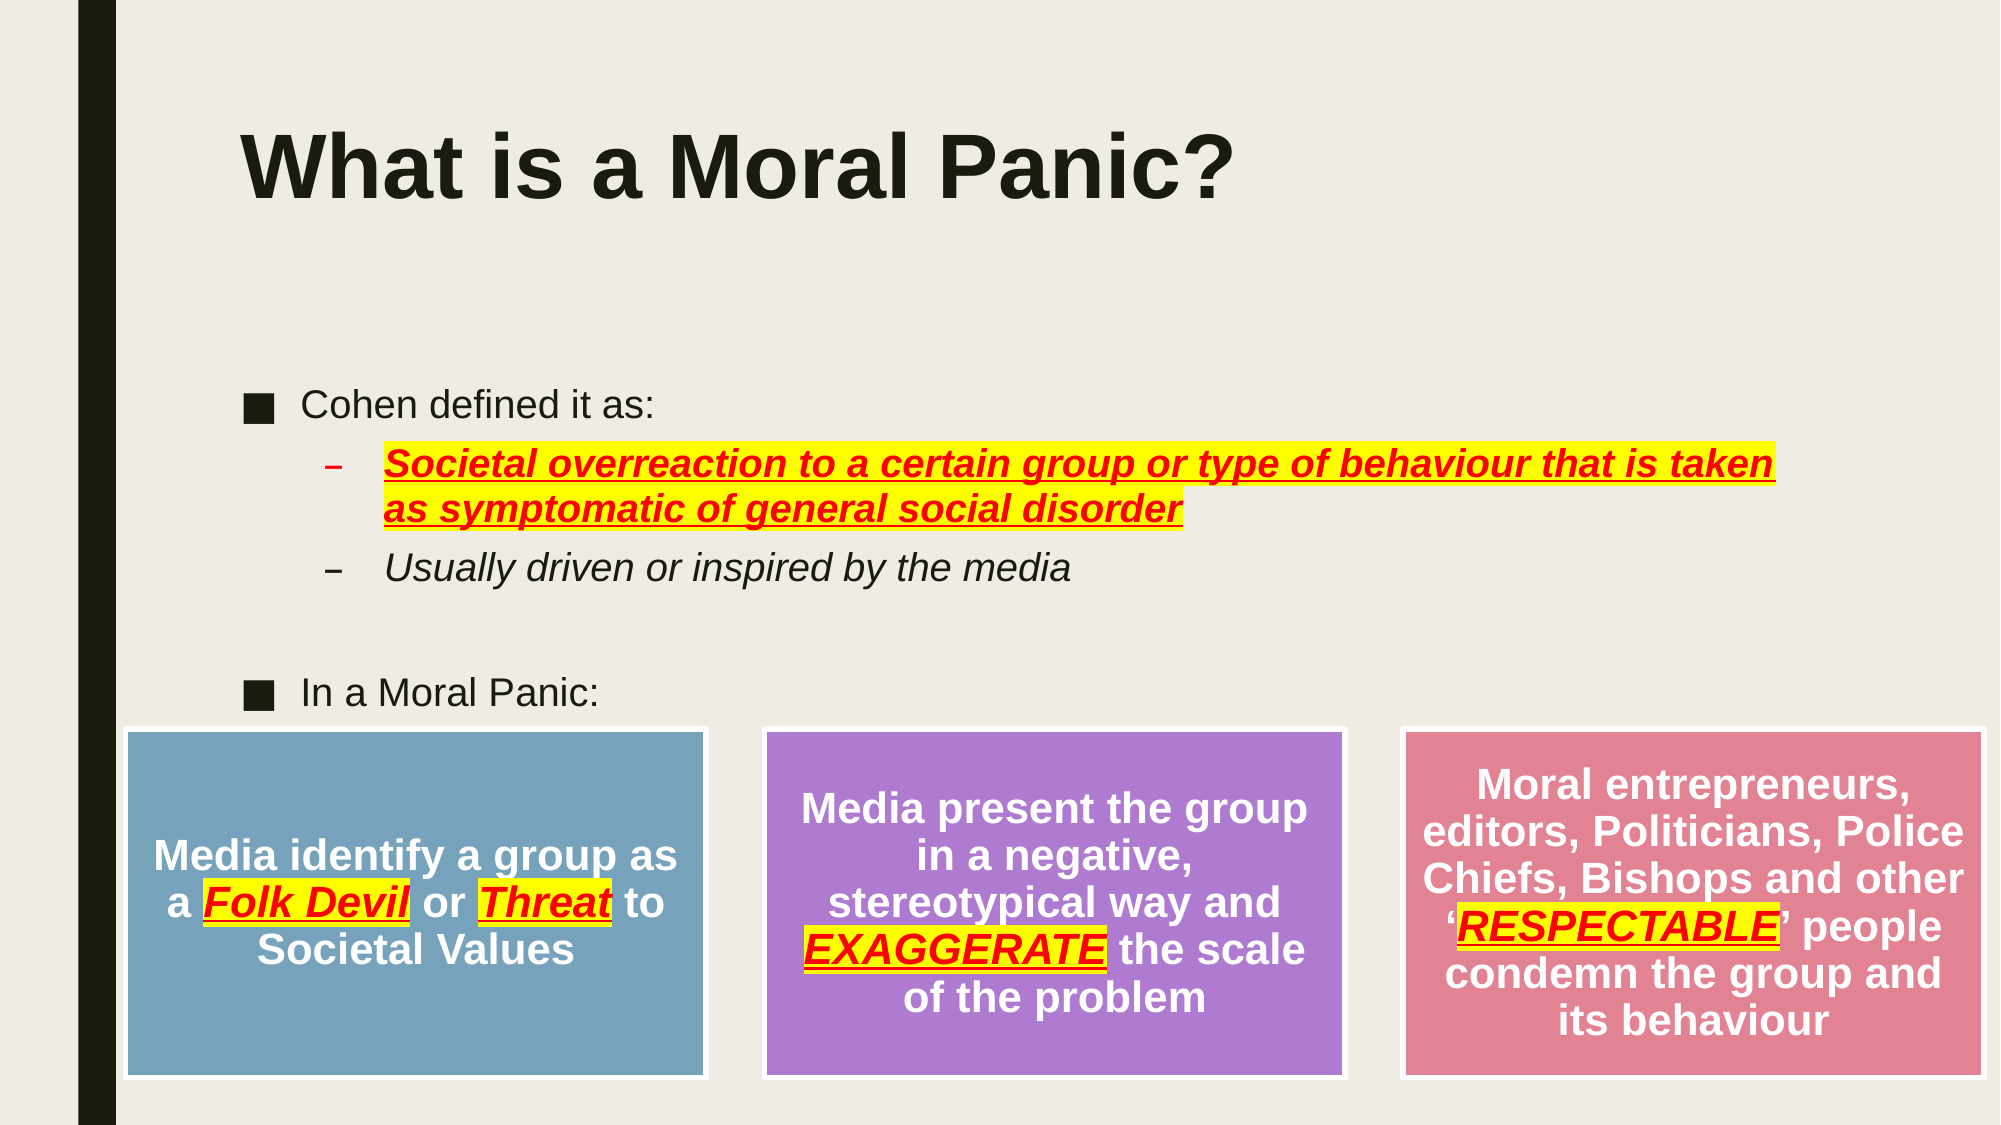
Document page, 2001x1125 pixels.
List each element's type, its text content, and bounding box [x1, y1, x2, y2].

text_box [125, 609, 1985, 1125]
list Cohen defined it as: Societal overreaction to a certain group or type of behaviour that is taken as symptomatic of general social disorder Usually driven or inspired by the media In a Moral Panic: [225, 375, 1800, 609]
title What is a Moral Panic? [225, 112, 1800, 357]
